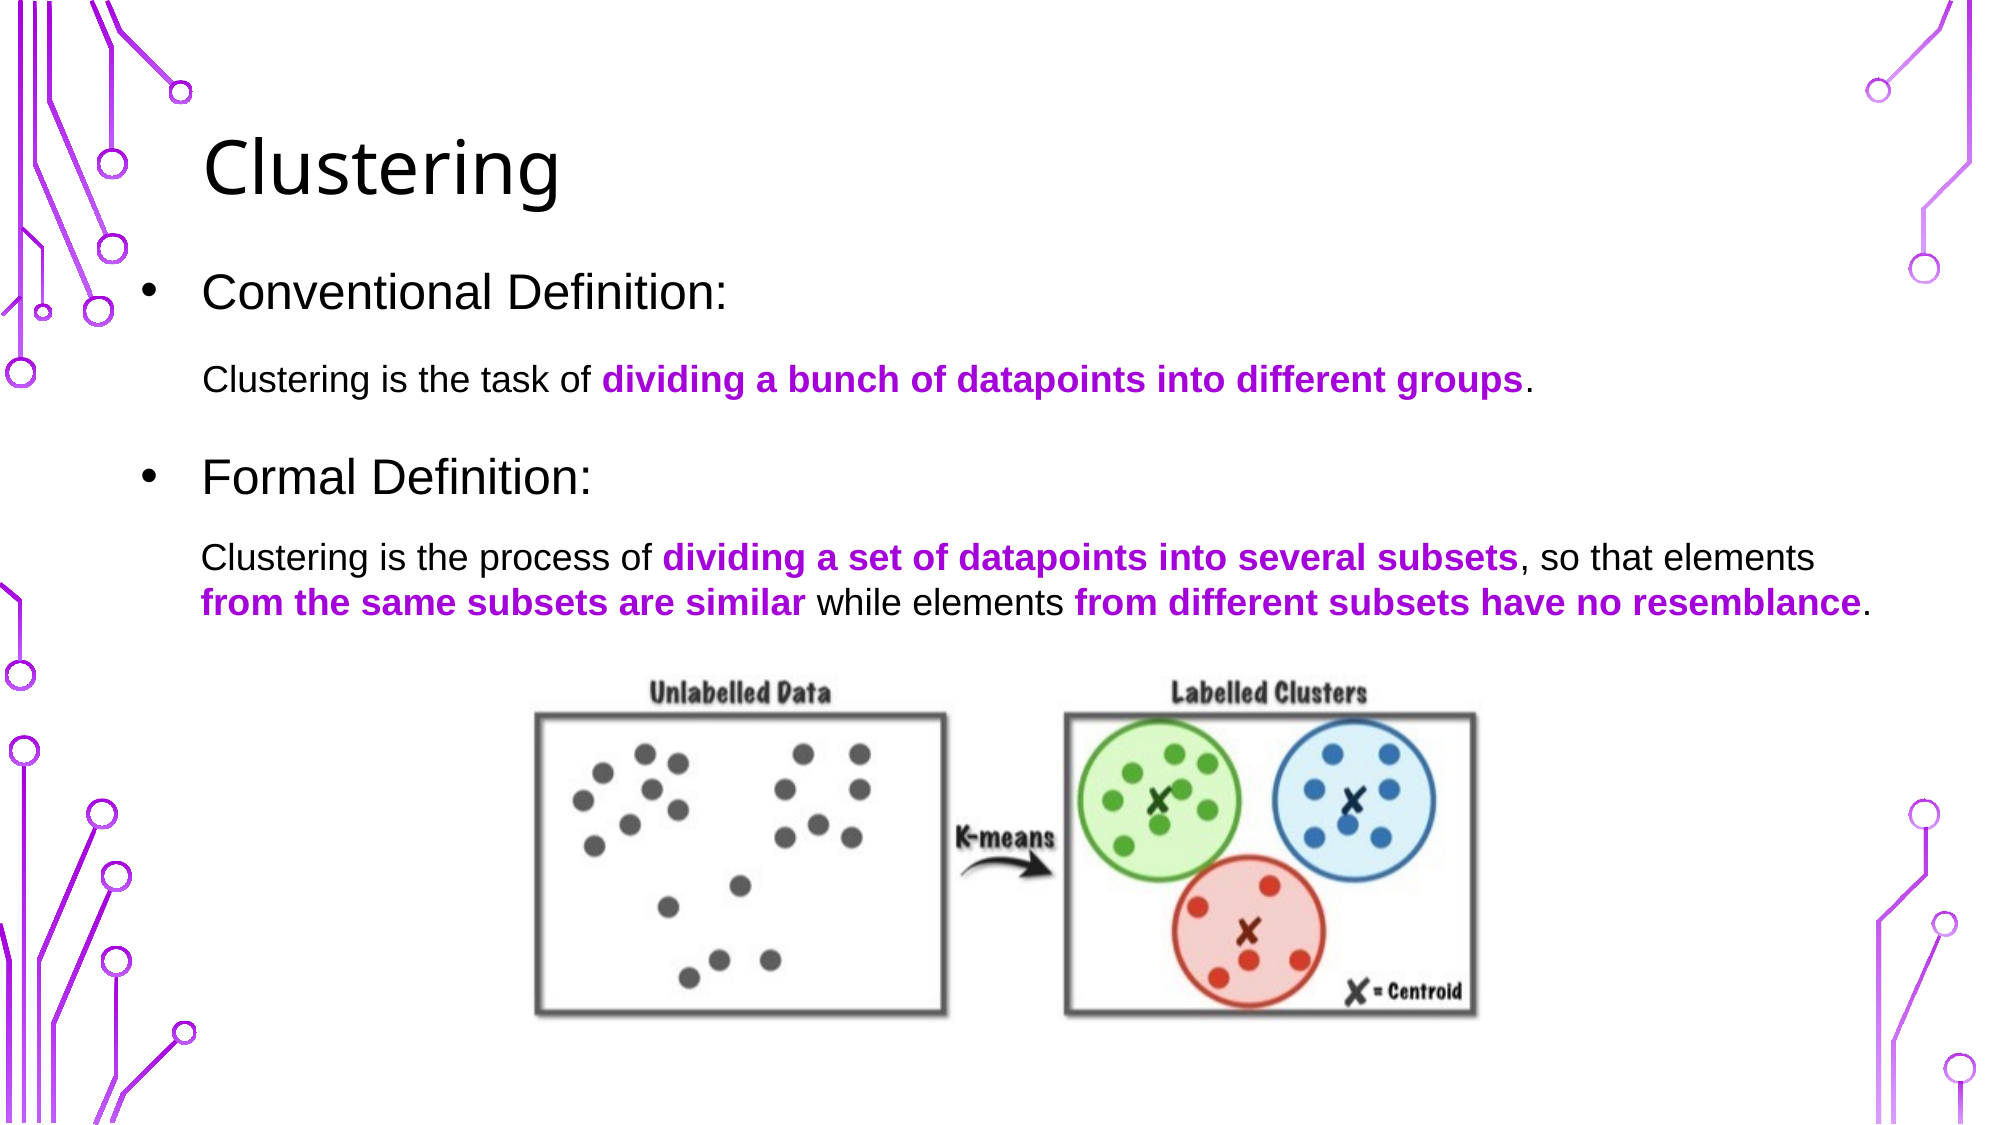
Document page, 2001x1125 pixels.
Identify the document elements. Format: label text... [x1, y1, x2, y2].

list Conventional Definition: Formal Definition: [111, 239, 1925, 1085]
picture [516, 661, 1483, 1067]
text_box Clustering is the task of dividing a bunch of datapoints into different groups. [187, 347, 1849, 452]
title Clustering [187, 101, 1813, 239]
text_box Clustering is the process of dividing a set of datapoints into several subsets, so that elements from the same subsets are similar while elements from different subsets have no resemblance. [185, 525, 1925, 676]
